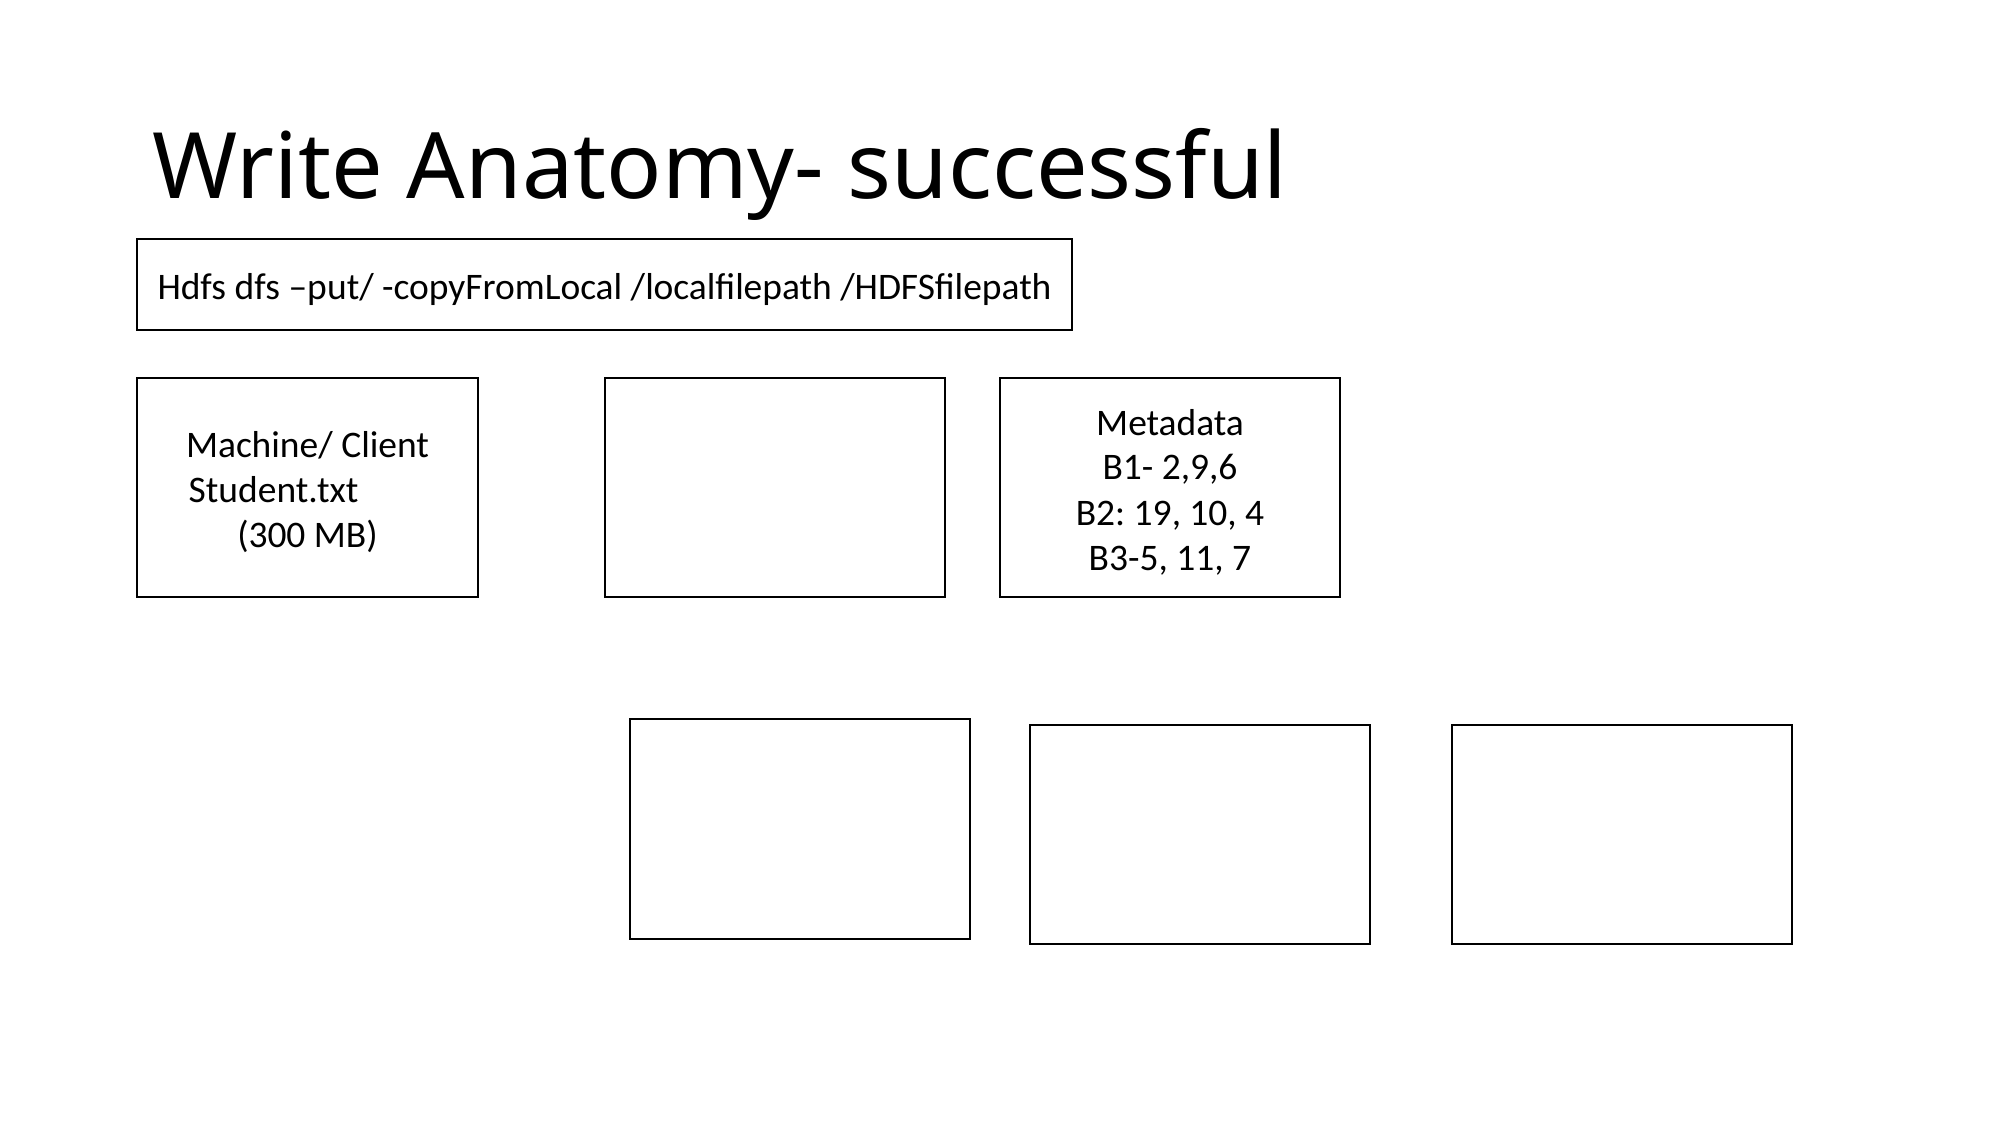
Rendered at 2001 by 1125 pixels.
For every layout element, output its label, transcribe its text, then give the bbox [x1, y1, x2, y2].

text_box Machine/ Client Student.txt (300 MB) [136, 377, 479, 598]
text_box Hdfs dfs –put/ -copyFromLocal /localfilepath /HDFSfilepath [136, 238, 1073, 331]
text_box [1451, 724, 1793, 945]
title Write Anatomy- successful [137, 59, 1863, 278]
text_box [629, 718, 971, 940]
text_box [1029, 724, 1371, 945]
text_box Metadata B1- 2,9,6 B2: 19, 10, 4 B3-5, 11, 7 [999, 377, 1341, 598]
text_box [604, 377, 946, 598]
